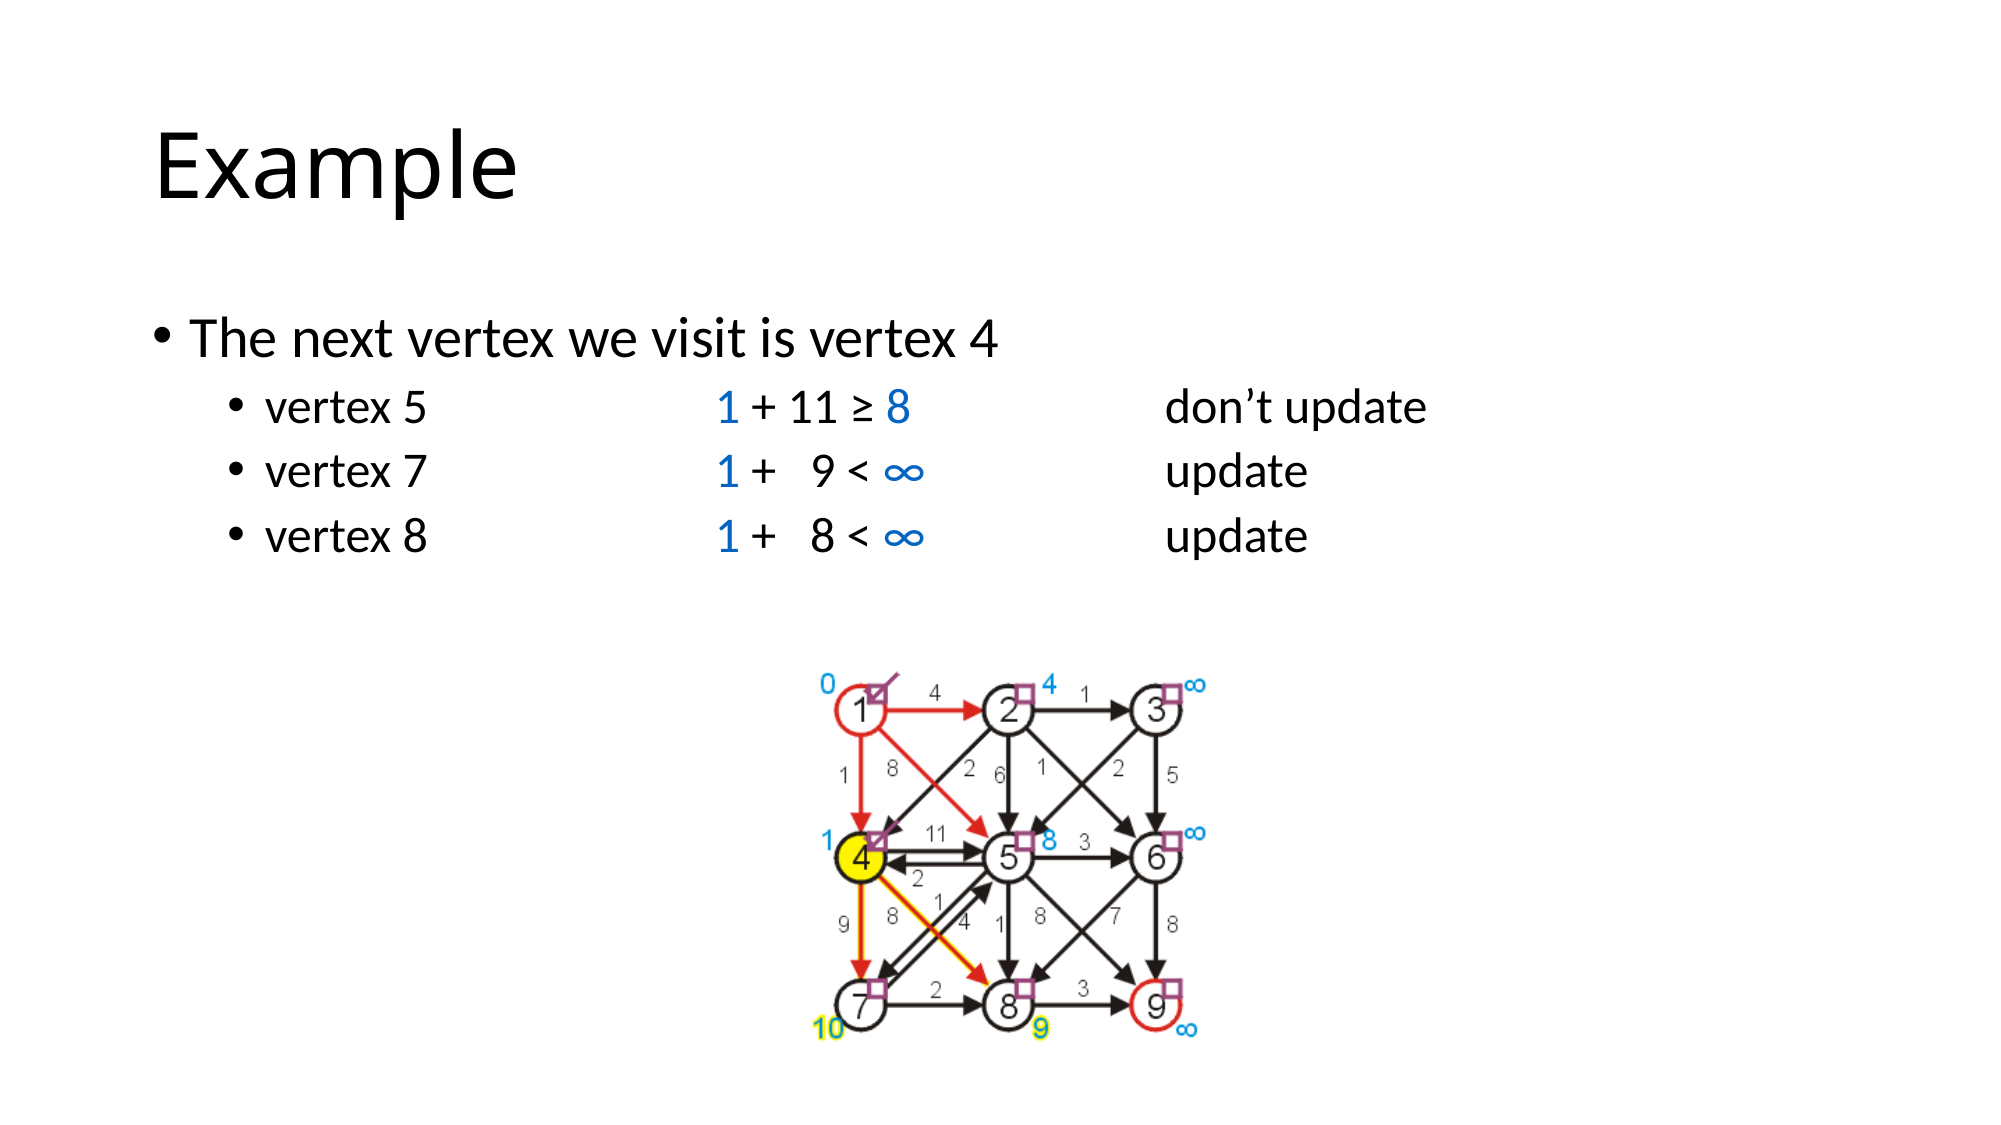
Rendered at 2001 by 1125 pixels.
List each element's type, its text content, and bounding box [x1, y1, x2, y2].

list The next vertex we visit is vertex 4 vertex 5 1 + 11 ≥ 8 don’t update vertex 7 1 + 9 < ∞ update vertex 8 1 + 8 < ∞ update [137, 299, 1863, 1014]
title Example [137, 59, 1863, 278]
picture [810, 669, 1214, 1047]
